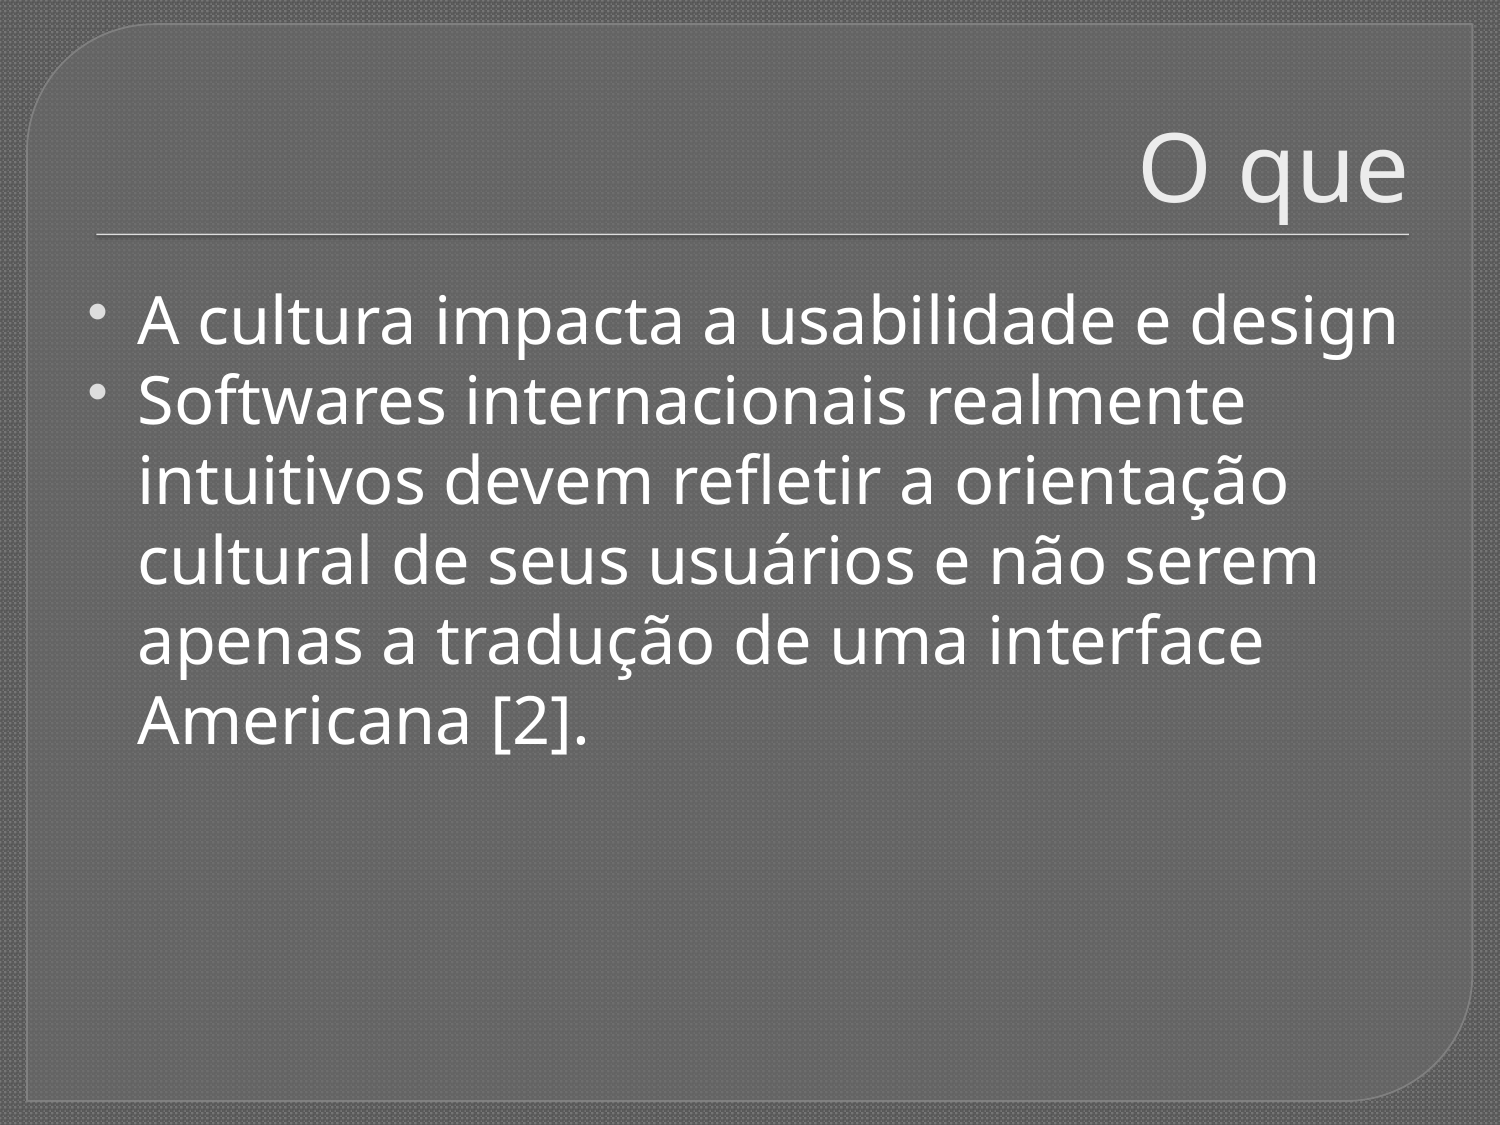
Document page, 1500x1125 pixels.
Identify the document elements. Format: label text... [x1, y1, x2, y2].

list A cultura impacta a usabilidade e design Softwares internacionais realmente intuitivos devem refletir a orientação cultural de seus usuários e não serem apenas a tradução de uma interface Americana [2]. [75, 270, 1425, 1013]
title O que [75, 41, 1425, 230]
